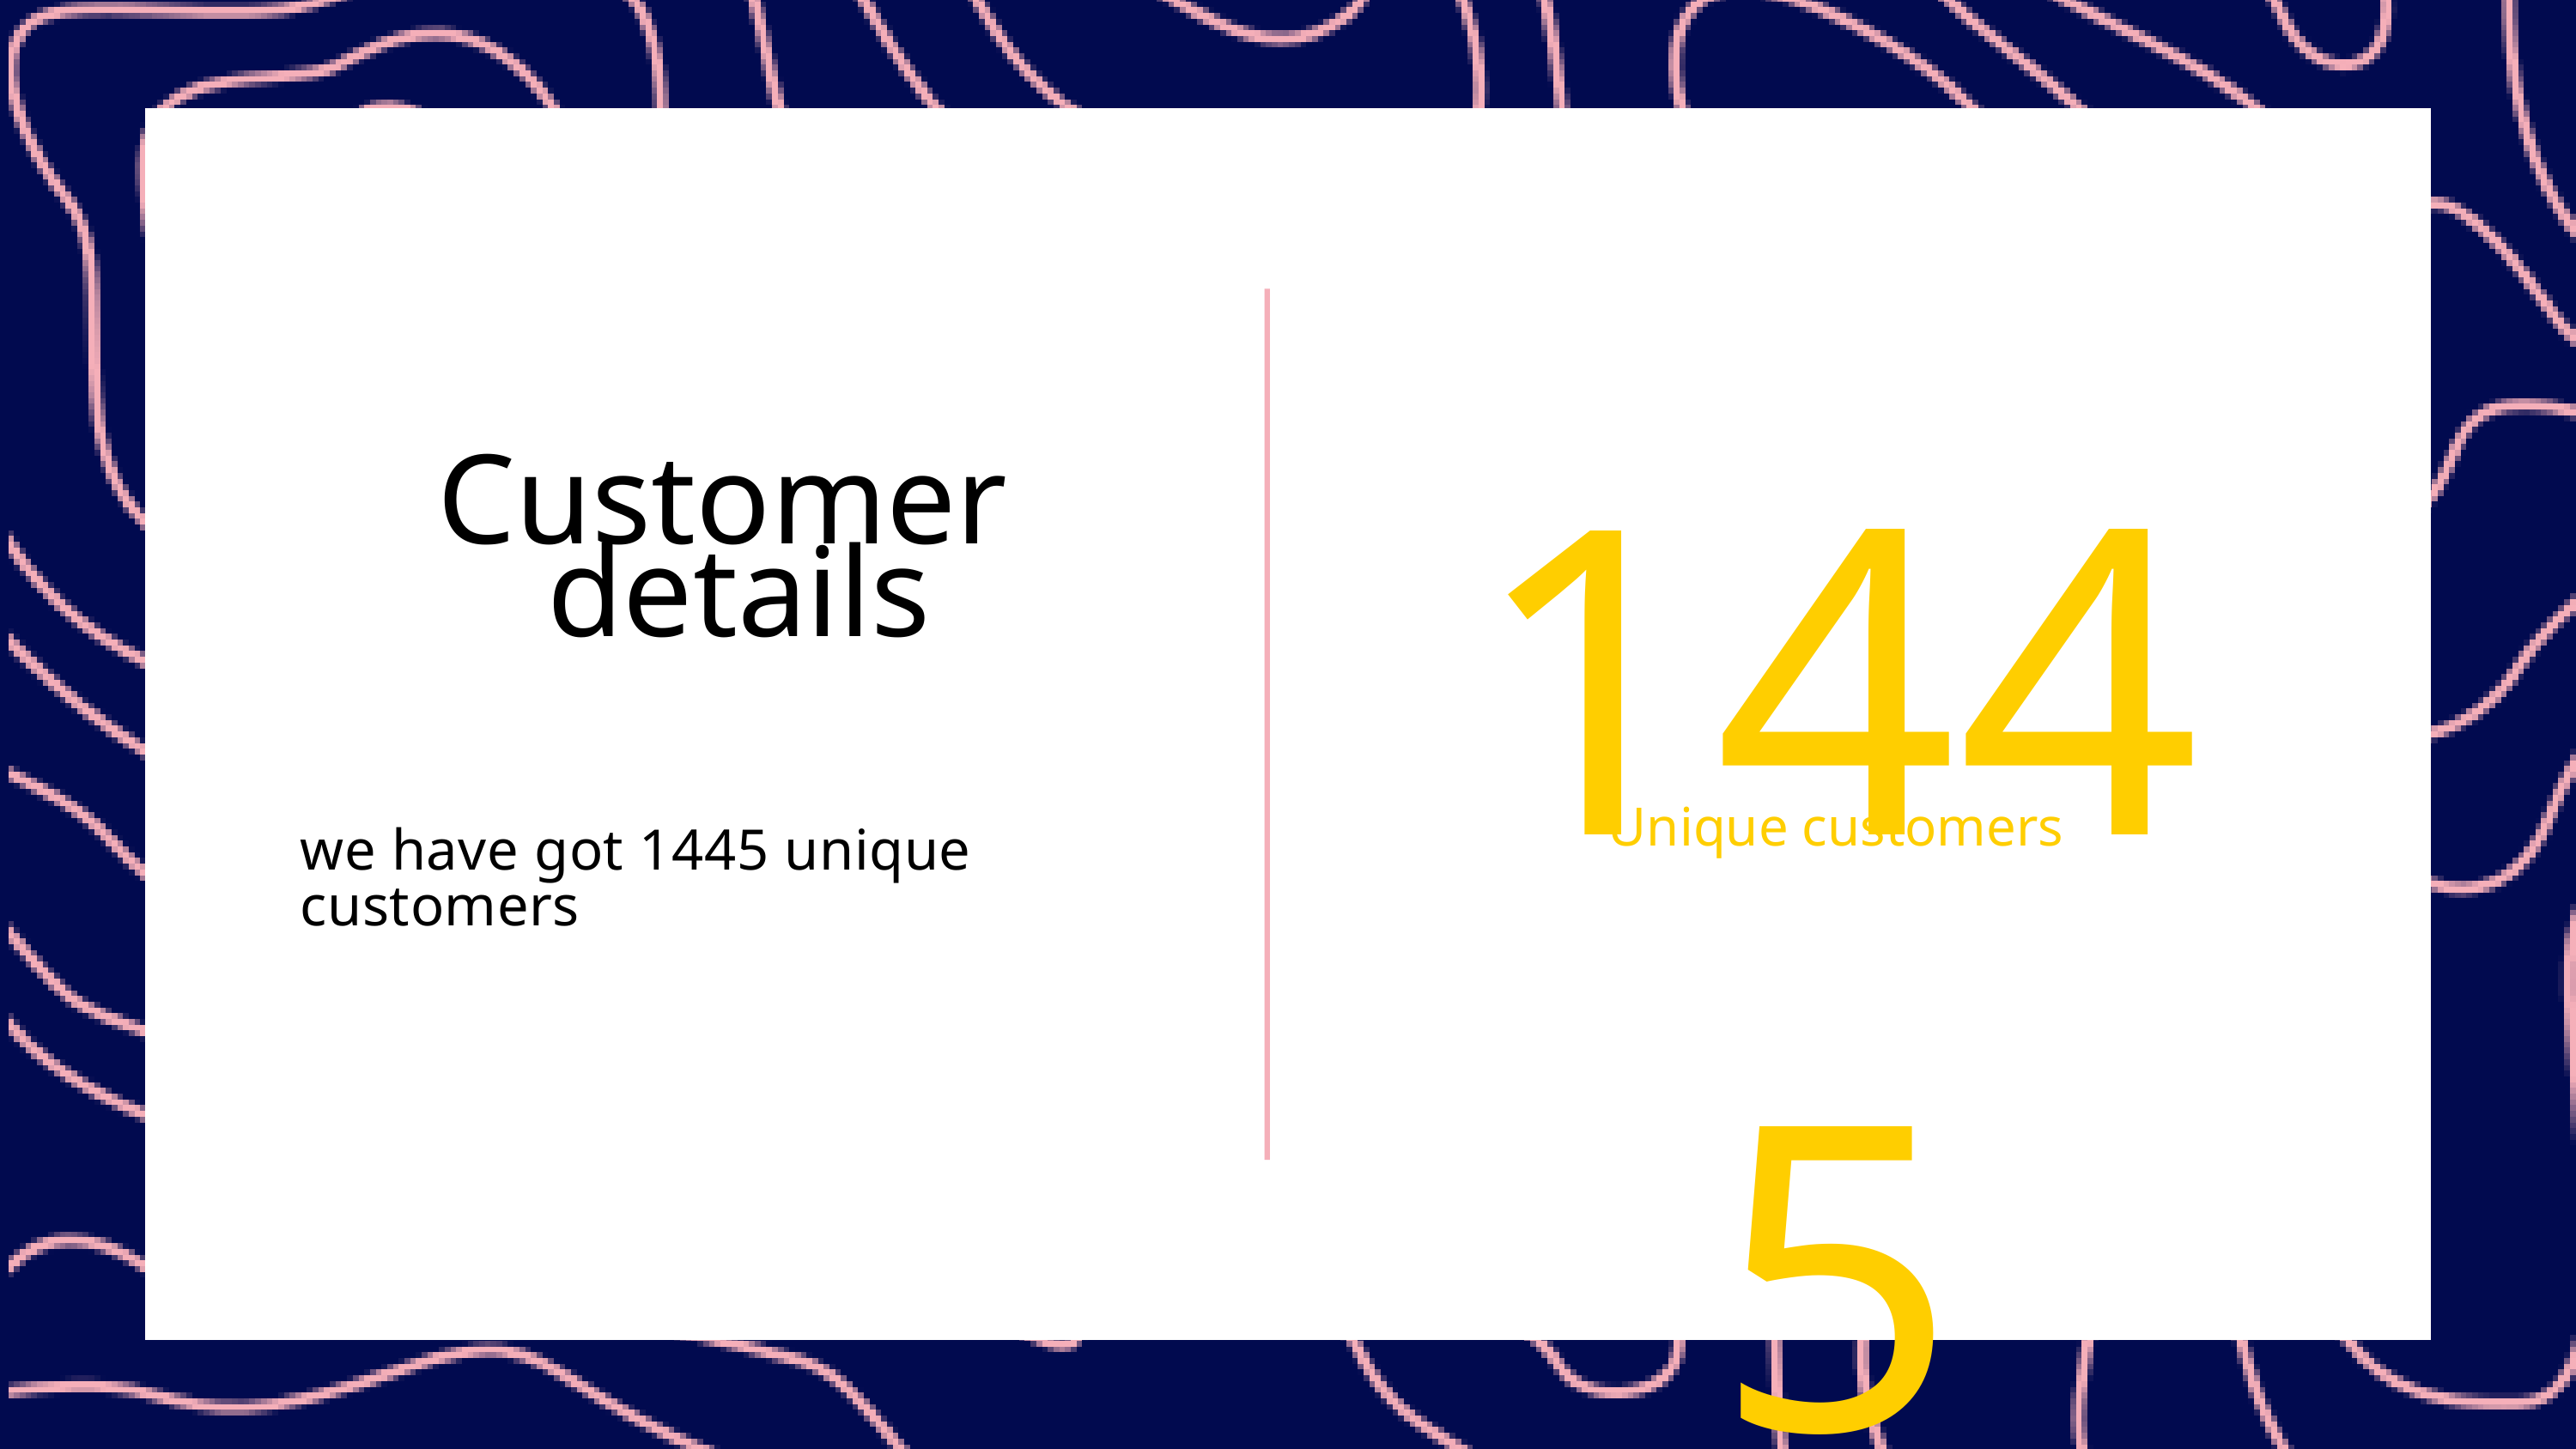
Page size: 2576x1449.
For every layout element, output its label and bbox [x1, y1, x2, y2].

text_box [1391, 420, 2281, 927]
text_box [8, 0, 2576, 1449]
text_box [144, 107, 2432, 1341]
